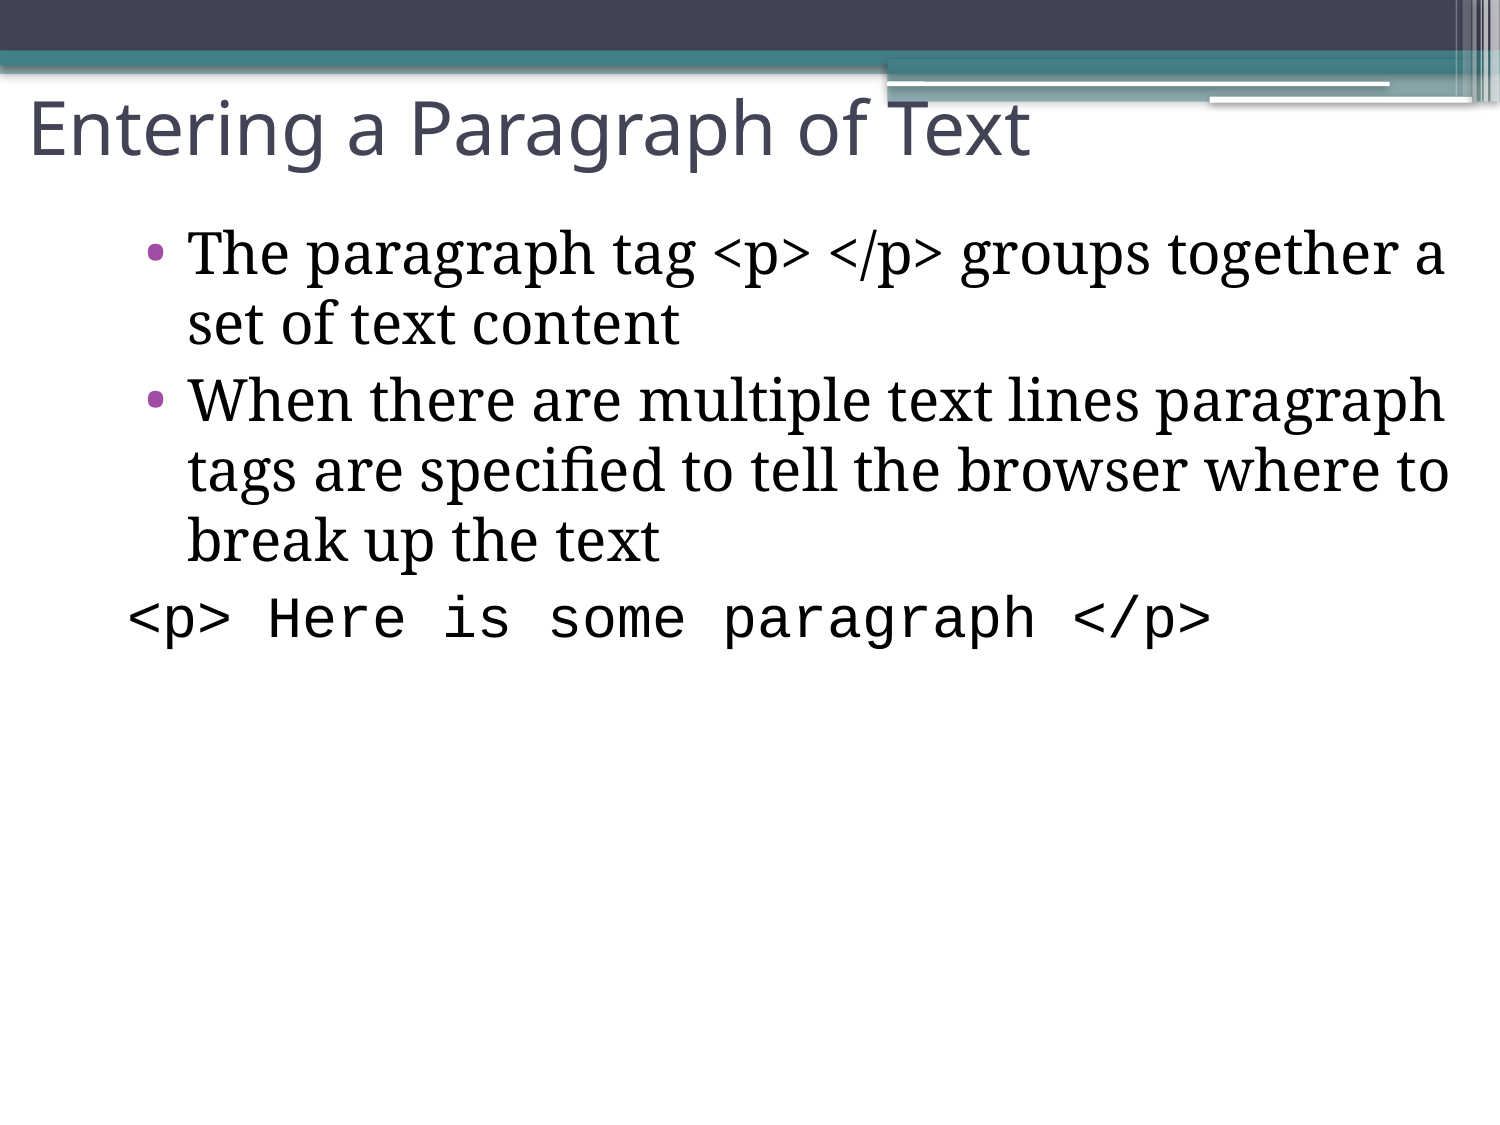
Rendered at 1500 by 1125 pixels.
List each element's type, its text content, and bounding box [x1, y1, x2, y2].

title Entering a Paragraph of Text [12, 37, 1363, 213]
list The paragraph tag <p> </p> groups together a set of text content When there are multiple text lines paragraph tags are specified to tell the browser where to break up the text <p> Here is some paragraph </p> [112, 209, 1475, 1013]
